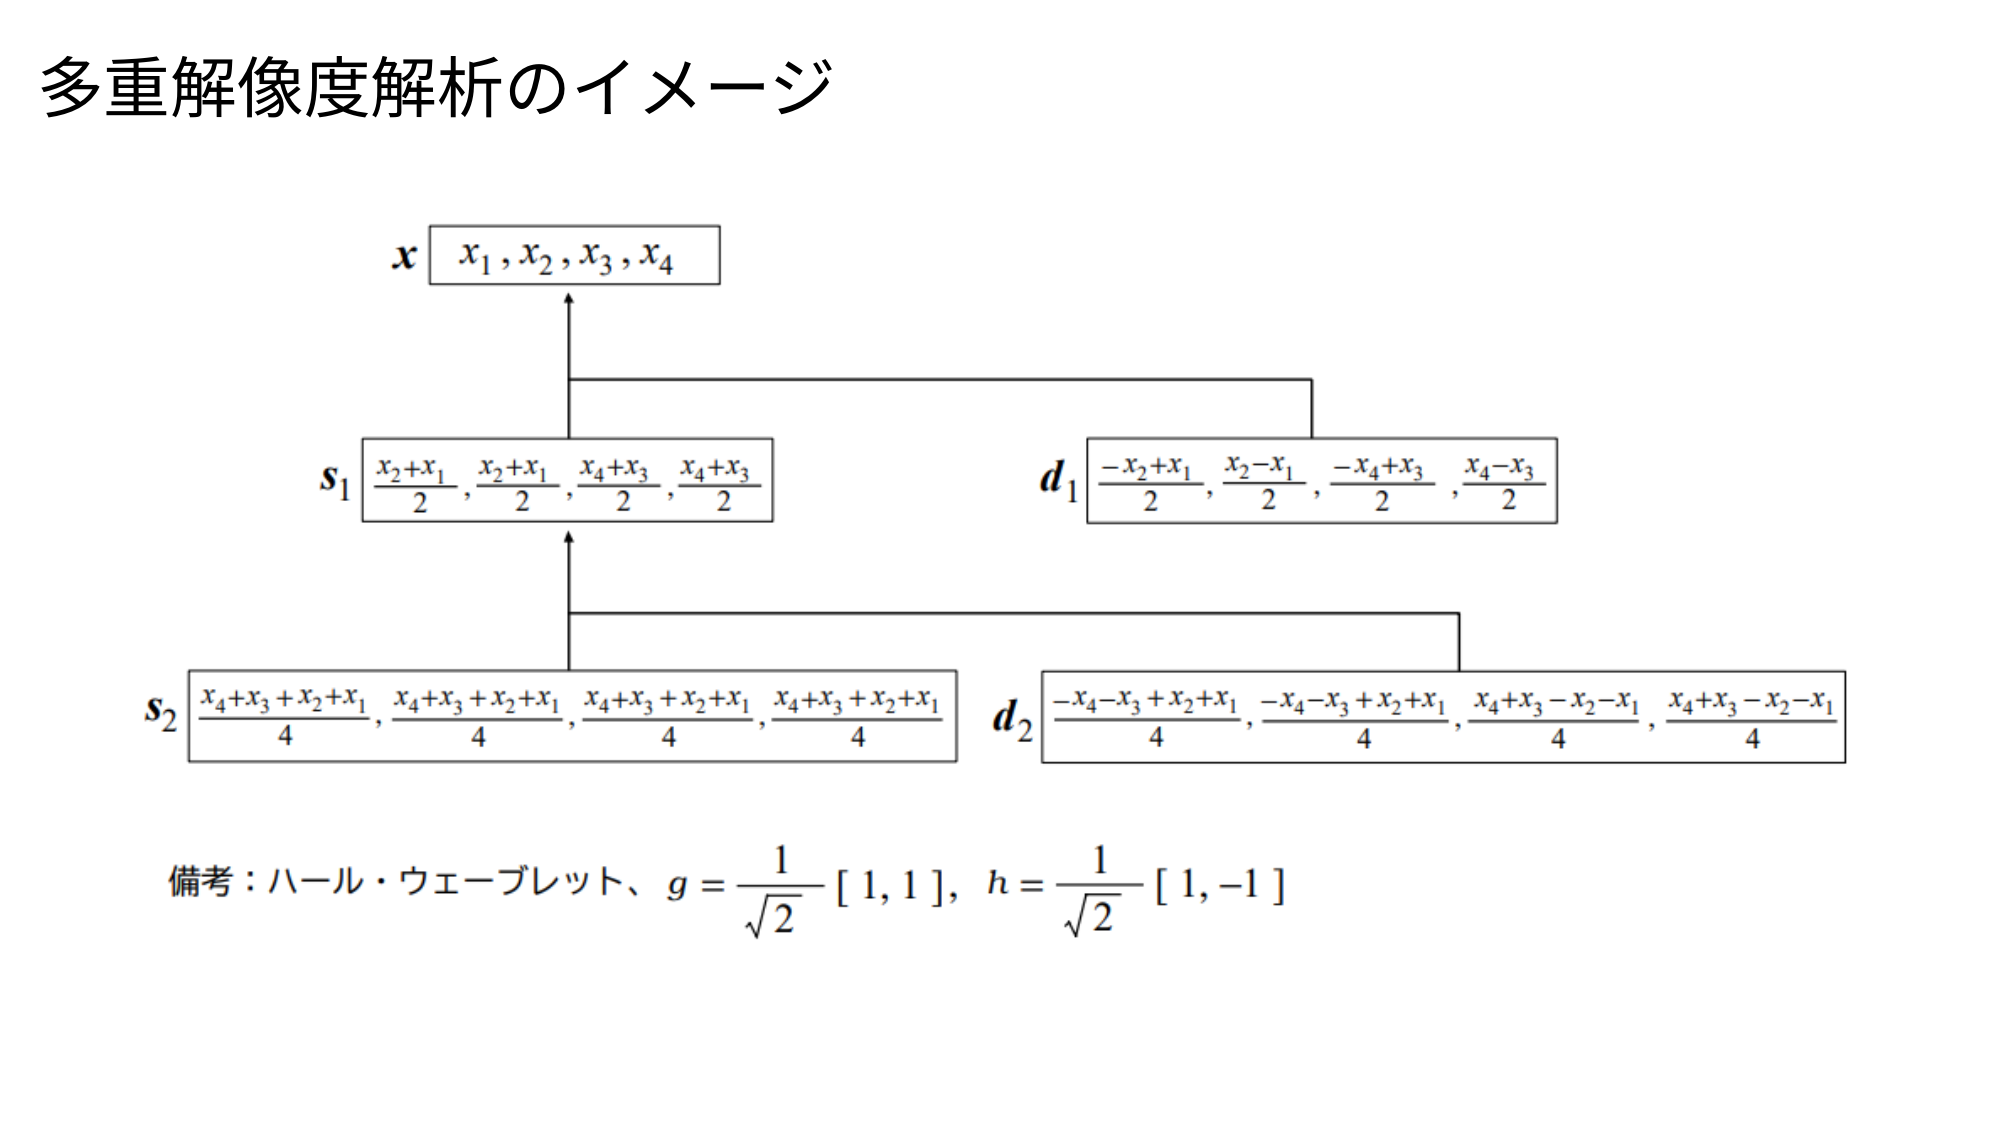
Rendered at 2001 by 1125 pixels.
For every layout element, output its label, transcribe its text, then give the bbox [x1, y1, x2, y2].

title 多重解像度解析のイメージ [22, 22, 1936, 161]
picture [113, 146, 1887, 978]
